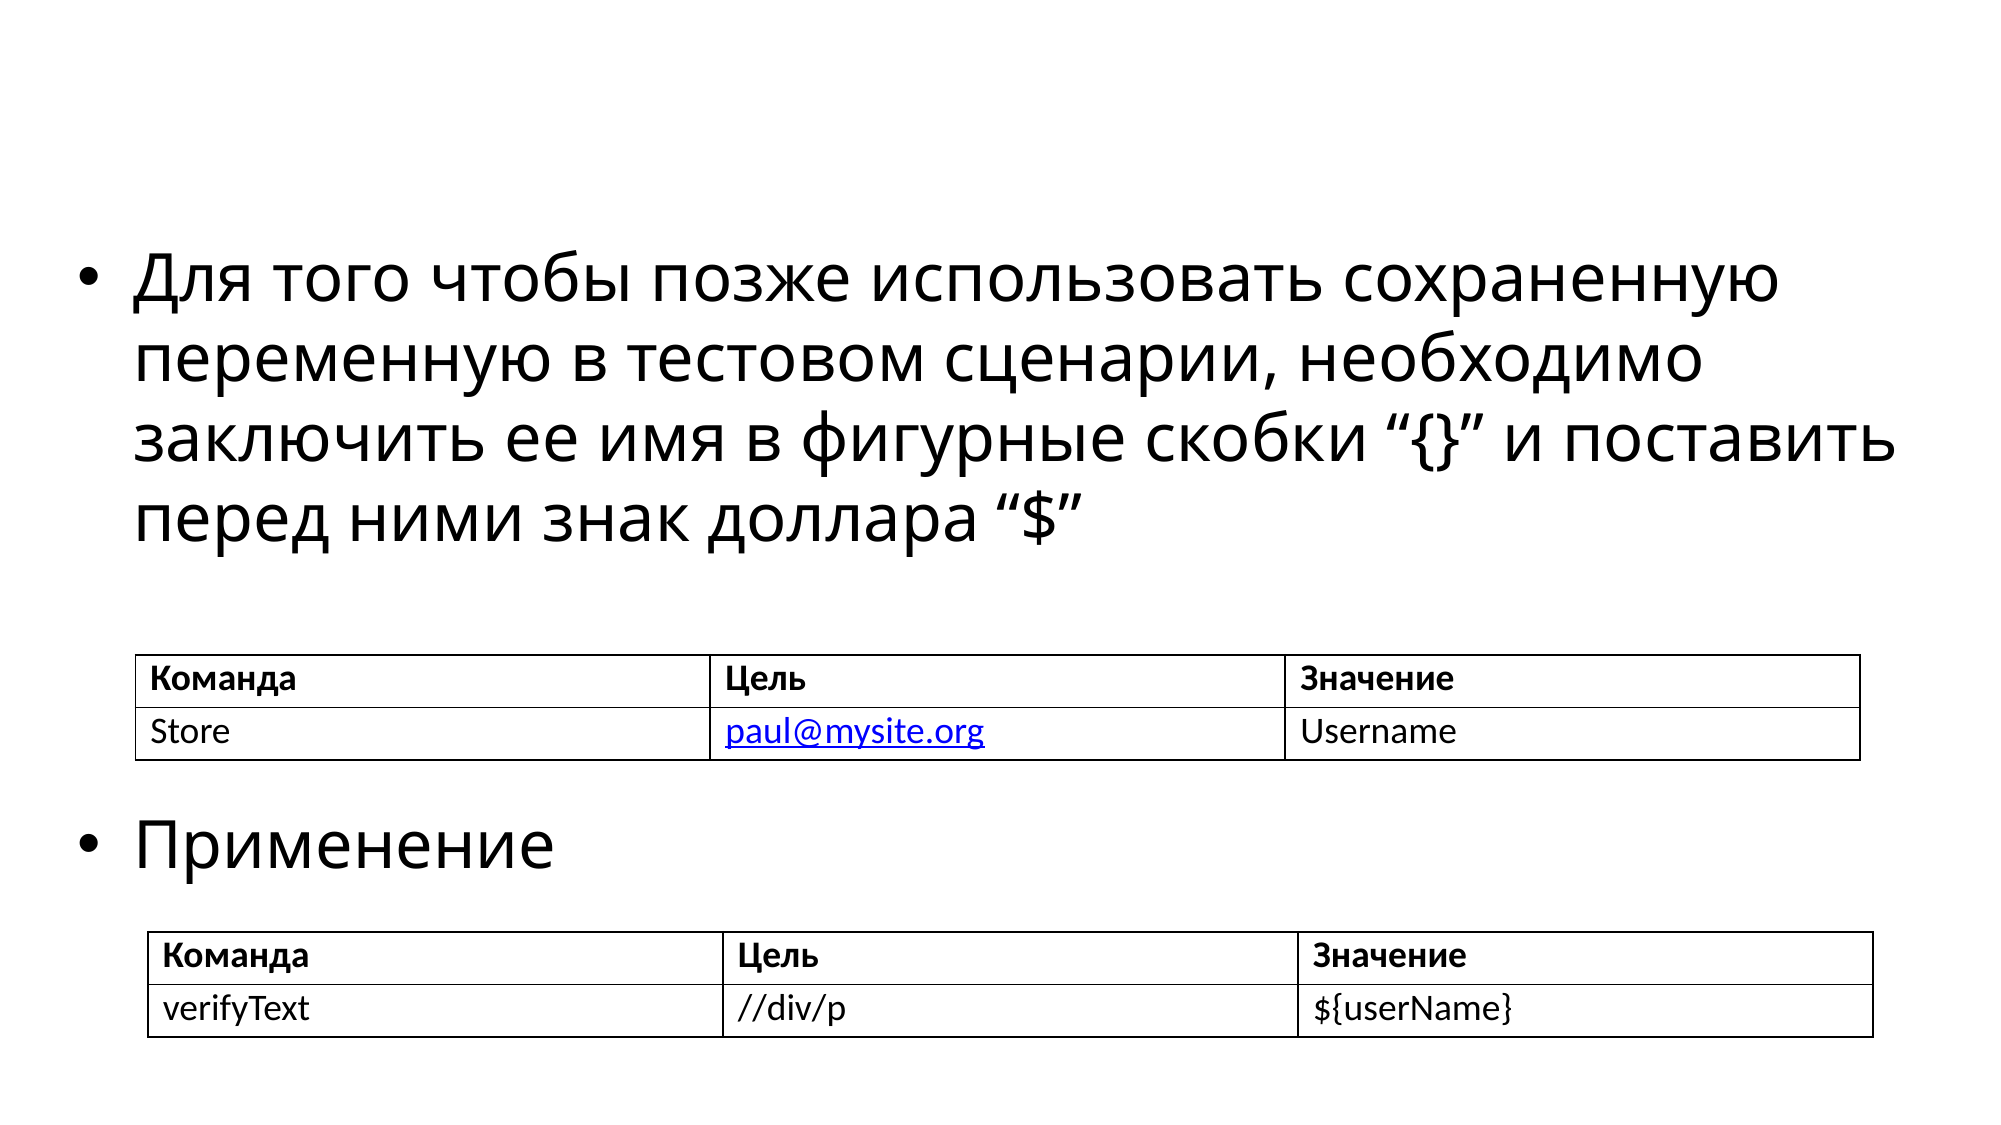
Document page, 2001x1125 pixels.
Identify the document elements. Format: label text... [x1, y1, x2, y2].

table_cell paul@mysite.org [711, 708, 1284, 759]
table_cell verifyText [149, 985, 722, 1036]
list Для того чтобы позже использовать сохраненную переменную в тестовом сценарии, необходимо заключить ее имя в фигурные скобки “{}” и поставить перед ними знак доллара “$” Применение [62, 227, 1953, 1096]
table_header Цель [724, 933, 1297, 984]
table_header Команда [149, 933, 722, 984]
table_cell Store [136, 708, 709, 759]
table_cell Username [1286, 708, 1859, 759]
table_cell ${userName} [1299, 985, 1872, 1036]
table_header Цель [711, 656, 1284, 707]
table_cell //div/p [724, 985, 1297, 1036]
table_header Значение [1299, 933, 1872, 984]
table_header Команда [136, 656, 709, 707]
table_header Значение [1286, 656, 1859, 707]
